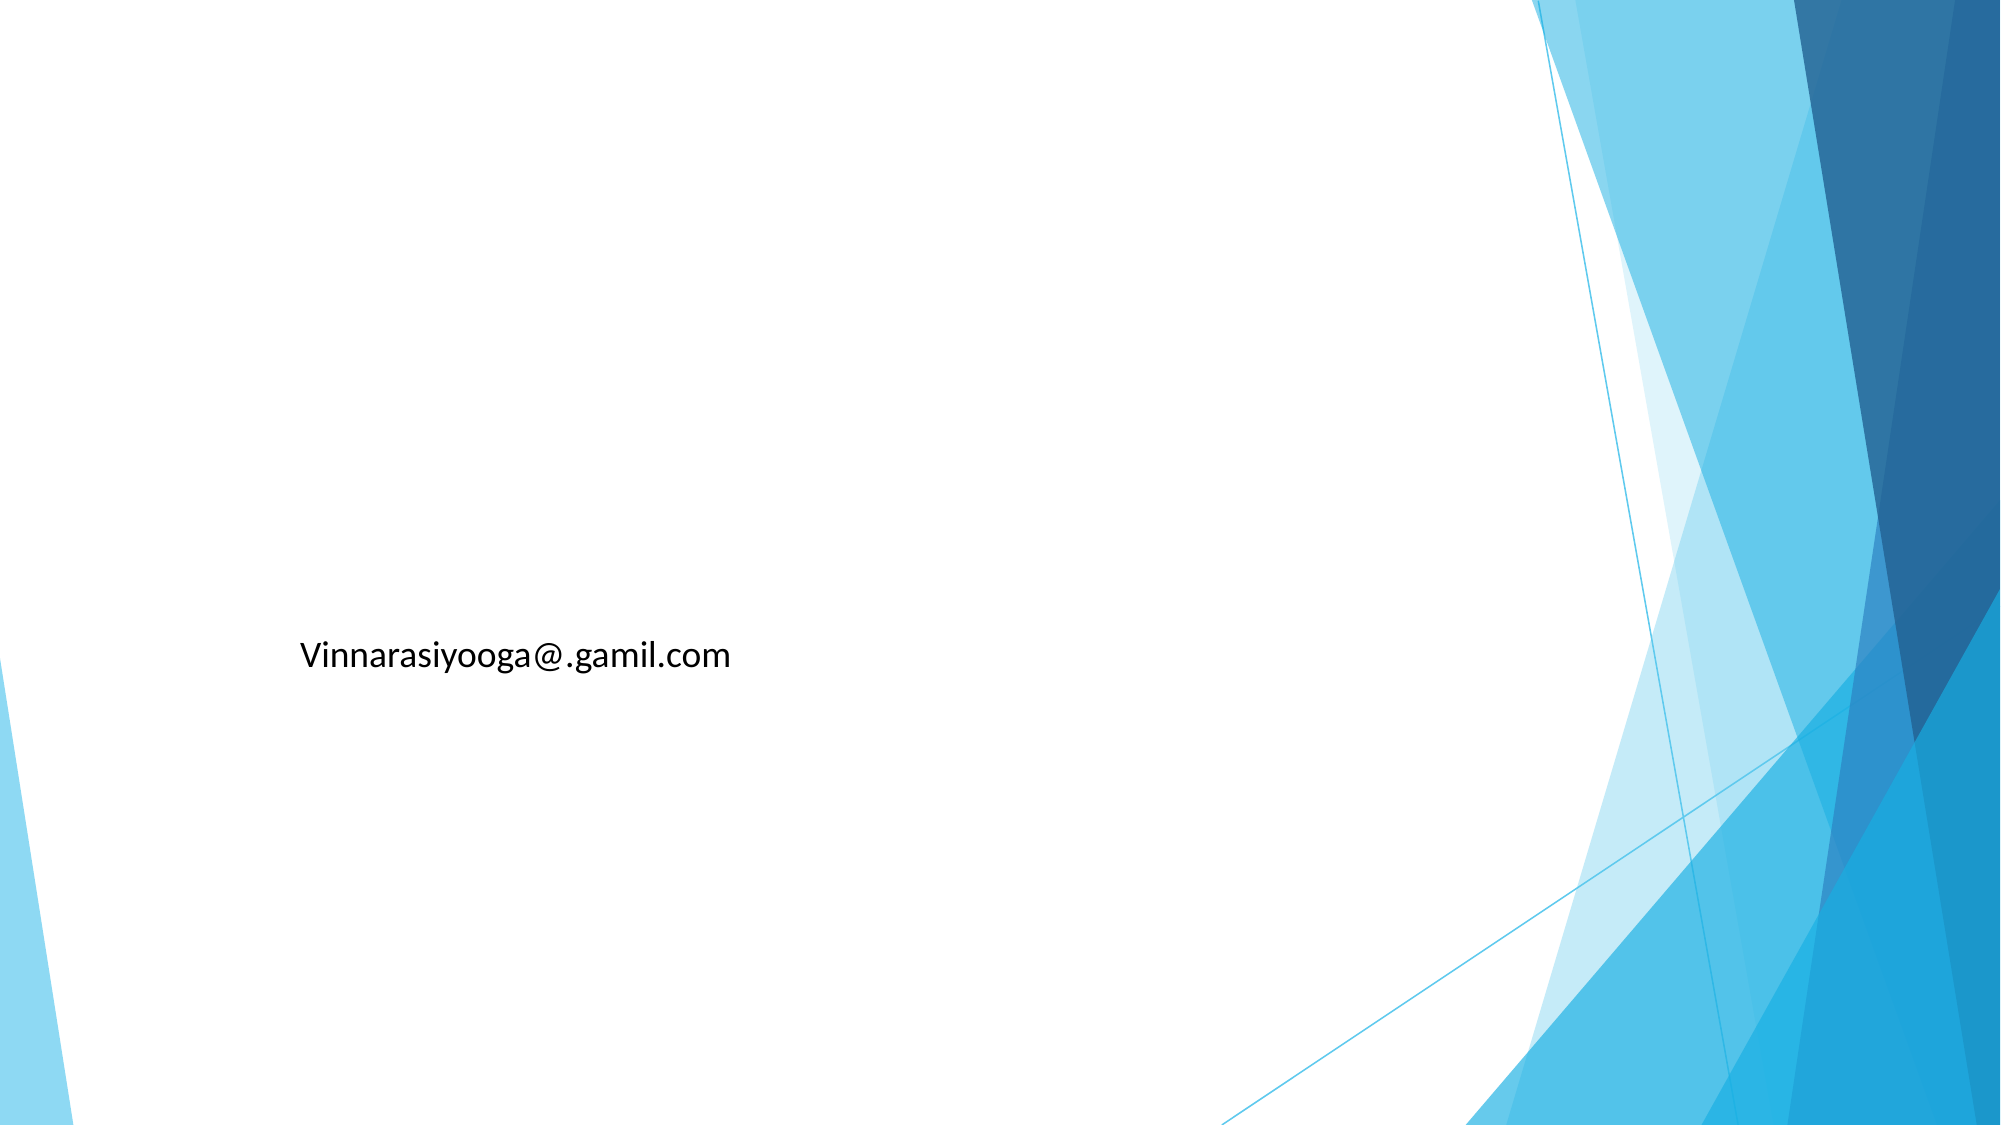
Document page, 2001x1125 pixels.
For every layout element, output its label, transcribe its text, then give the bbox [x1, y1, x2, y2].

subtitle Vinnarasiyooga@.gamil.com [300, 630, 1700, 1125]
